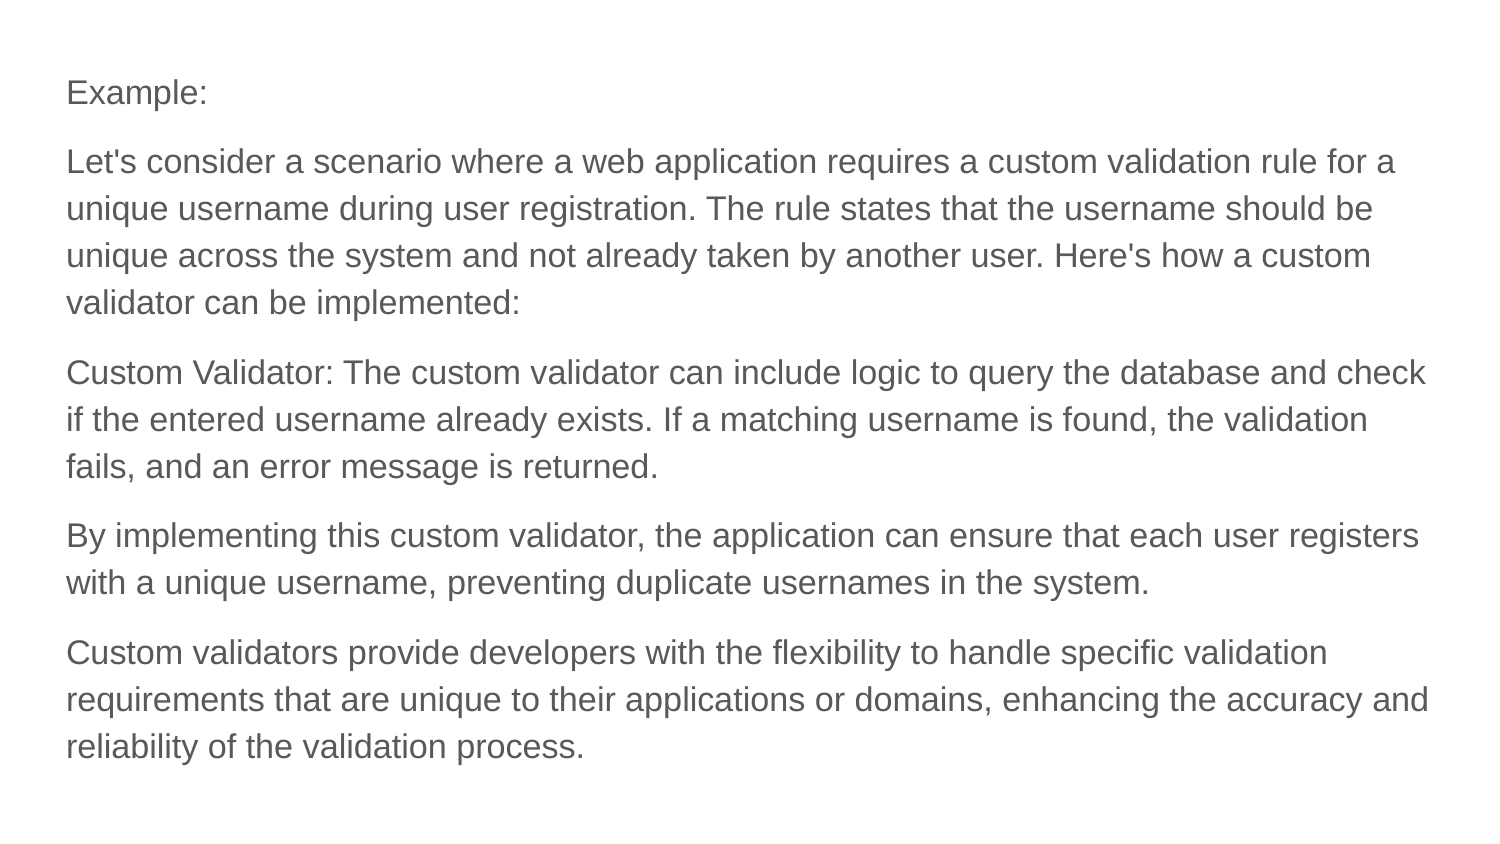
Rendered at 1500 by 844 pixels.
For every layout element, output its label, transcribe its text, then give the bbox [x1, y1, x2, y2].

list Example: Let's consider a scenario where a web application requires a custom validation rule for a unique username during user registration. The rule states that the username should be unique across the system and not already taken by another user. Here's how a custom validator can be implemented: Custom Validator: The custom validator can include logic to query the database and check if the entered username already exists. If a matching username is found, the validation fails, and an error message is returned. By implementing this custom validator, the application can ensure that each user registers with a unique username, preventing duplicate usernames in the system. Custom validators provide developers with the flexibility to handle specific validation requirements that are unique to their applications or domains, enhancing the accuracy and reliability of the validation process. [51, 49, 1449, 785]
